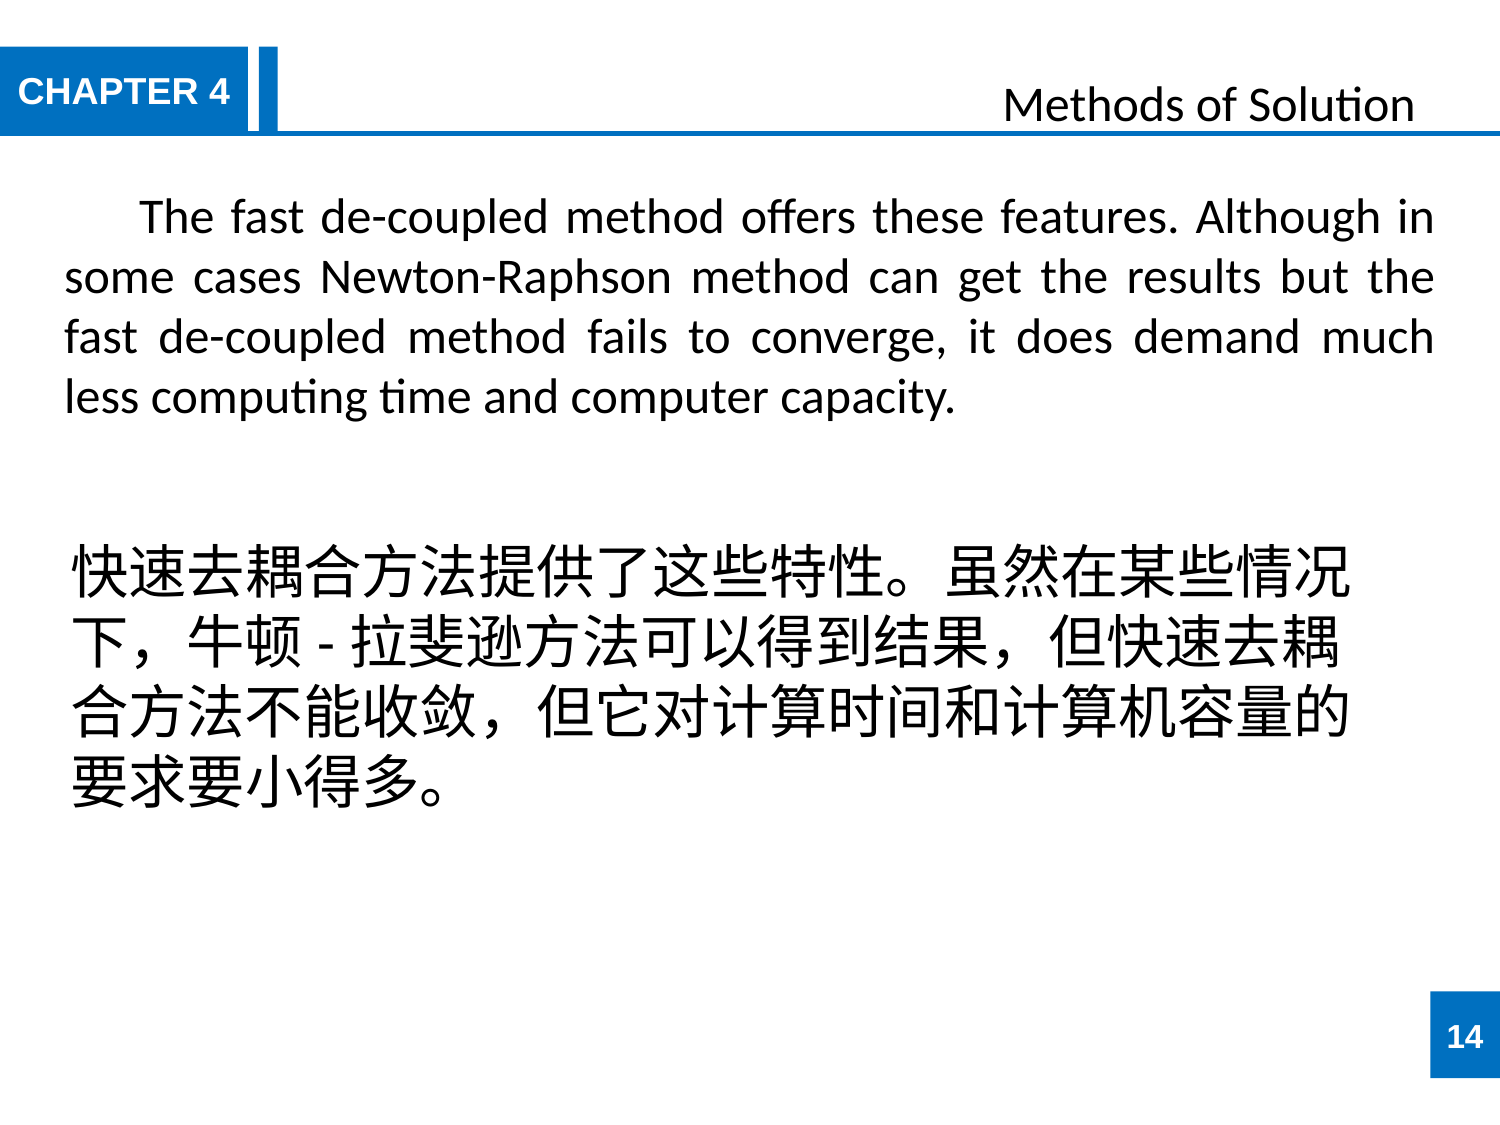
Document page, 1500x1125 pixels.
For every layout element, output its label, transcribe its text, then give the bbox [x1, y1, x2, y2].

text_box Methods of Solution [436, 64, 1431, 133]
text_box The fast de-coupled method offers these features. Although in some cases Newton-Raphson method can get the results but the fast de-coupled method fails to converge, it does demand much less computing time and computer capacity. [49, 176, 1451, 432]
text_box Methods of Solution [436, 134, 1431, 140]
text_box 快速去耦合方法提供了这些特性。虽然在某些情况下，牛顿-拉斐逊方法可以得到结果，但快速去耦合方法不能收敛，但它对计算时间和计算机容量的要求要小得多。 [55, 528, 1409, 823]
text_box 14 [1429, 990, 1500, 1079]
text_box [0, 46, 278, 133]
